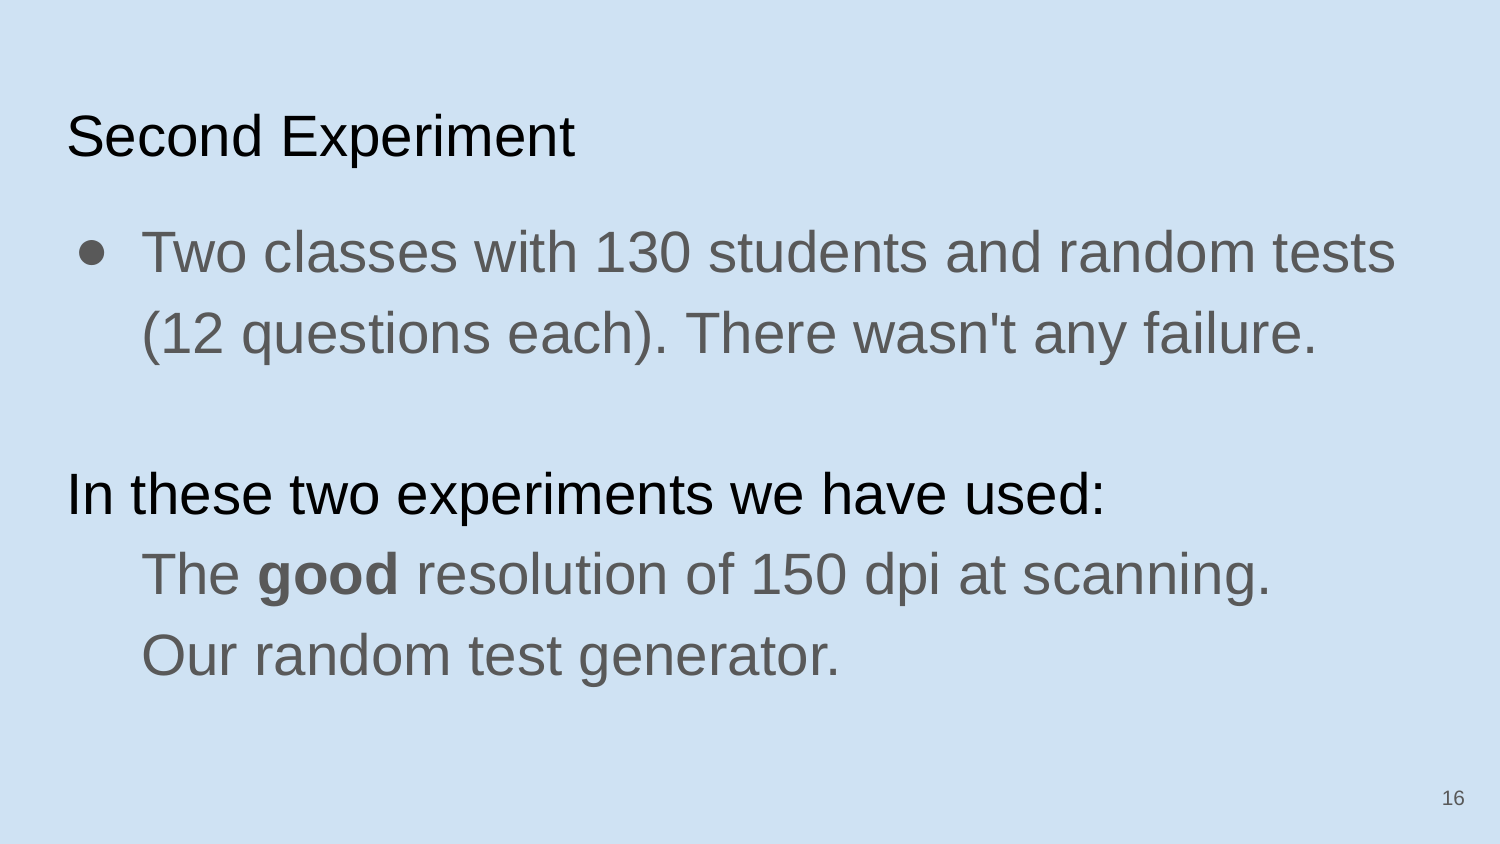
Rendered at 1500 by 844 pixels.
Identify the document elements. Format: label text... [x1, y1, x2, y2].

title Second Experiment [51, 72, 1449, 167]
list Two classes with 130 students and random tests (12 questions each). There wasn't any failure. In these two experiments we have used: The good resolution of 150 dpi at scanning. Our random test generator. [51, 189, 1478, 750]
slide_number ‹#› [1389, 764, 1480, 830]
